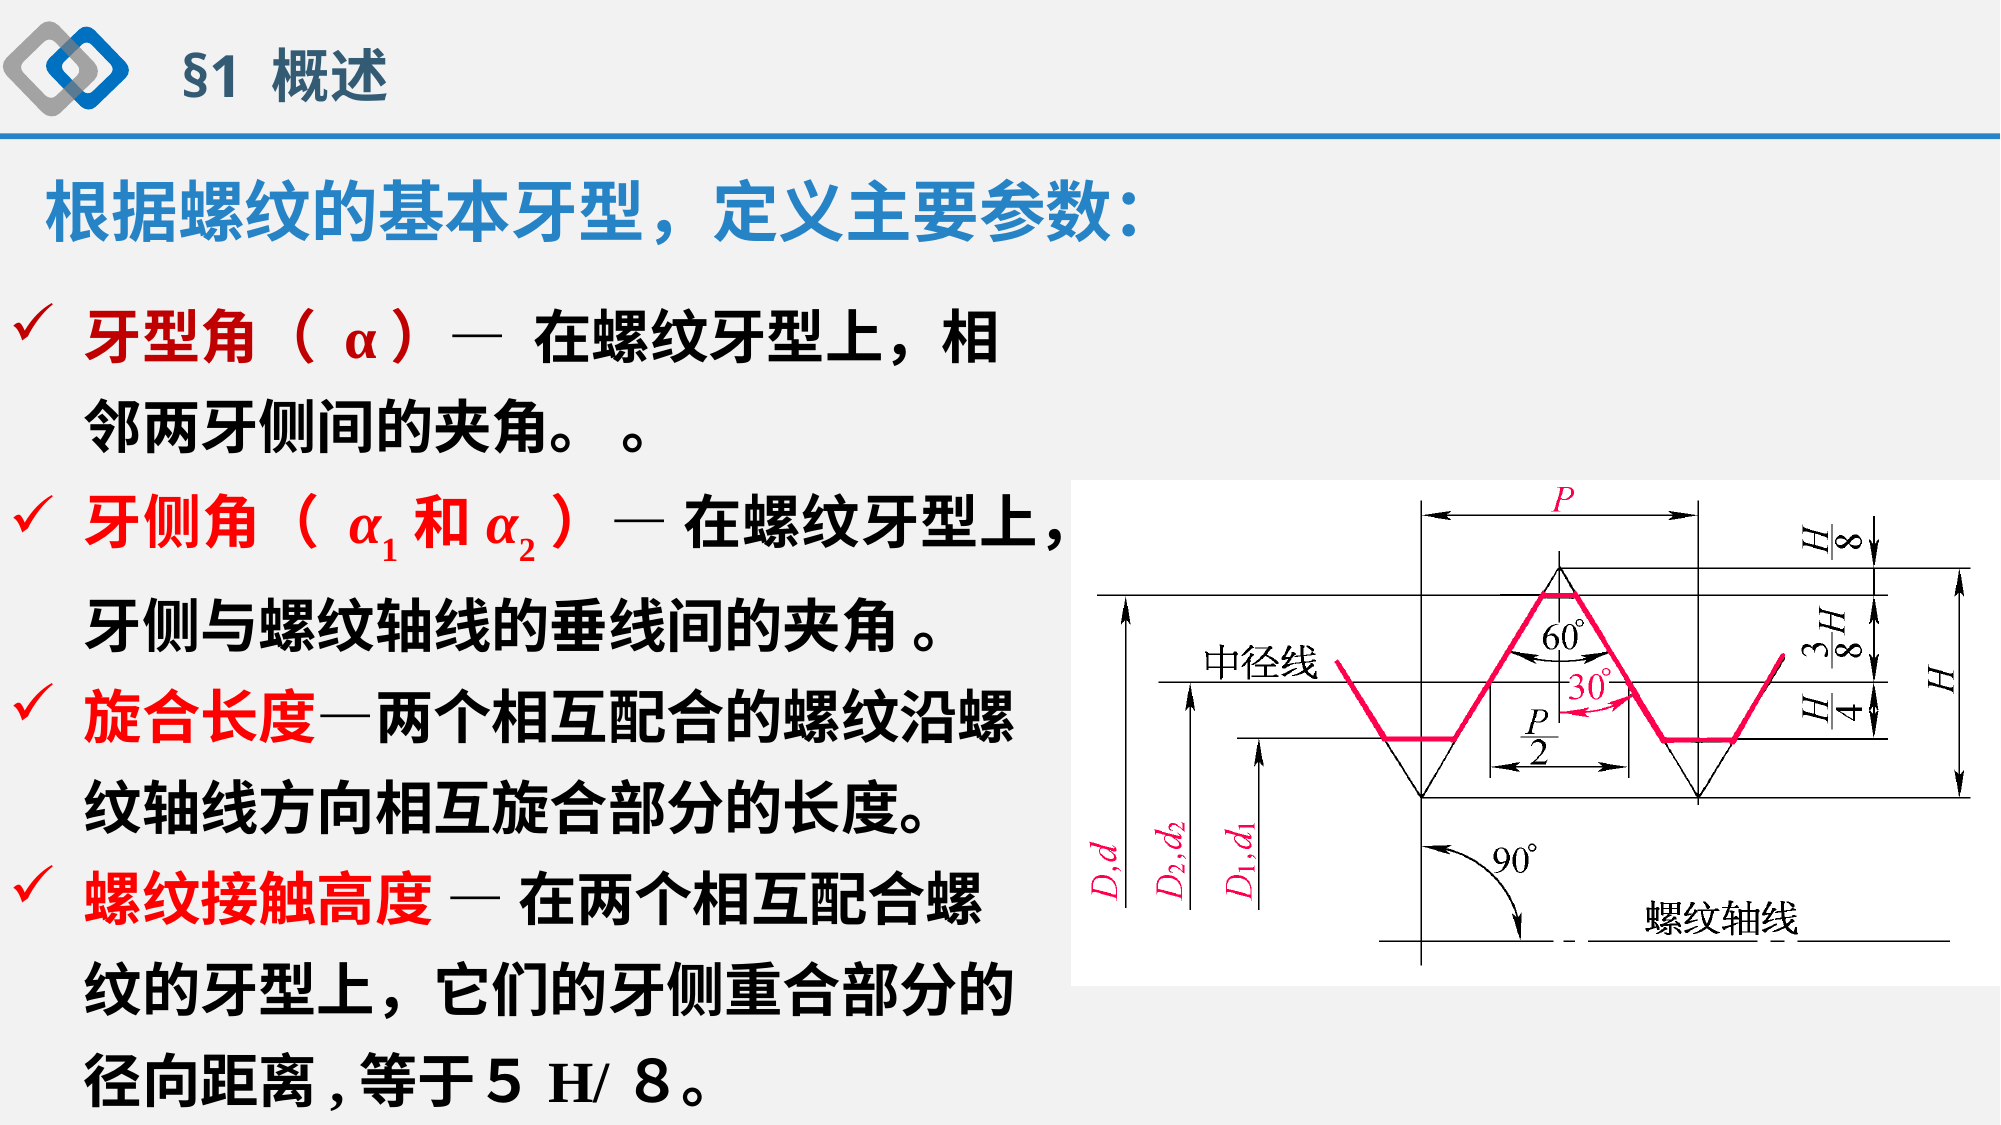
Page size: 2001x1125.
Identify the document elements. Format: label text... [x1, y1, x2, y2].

picture [1071, 0, 2001, 1125]
text_box 牙型角（ α）— 在螺纹牙型上，相邻两牙侧间的夹角。 。 牙侧角（ α1和α2）— 在螺纹牙型上，牙侧与螺纹轴线的垂线间的夹角 。 旋合长度—两个相互配合的螺纹沿螺纹轴线方向相互旋合部分的长度。 螺纹接触高度 — 在两个相互配合螺纹的牙型上，它们的牙侧重合部分的径向距离,等于５H/８。 [0, 271, 1054, 1121]
text_box §1 概述 [151, 32, 1291, 117]
text_box 根据螺纹的基本牙型，定义主要参数： [0, 162, 1595, 257]
